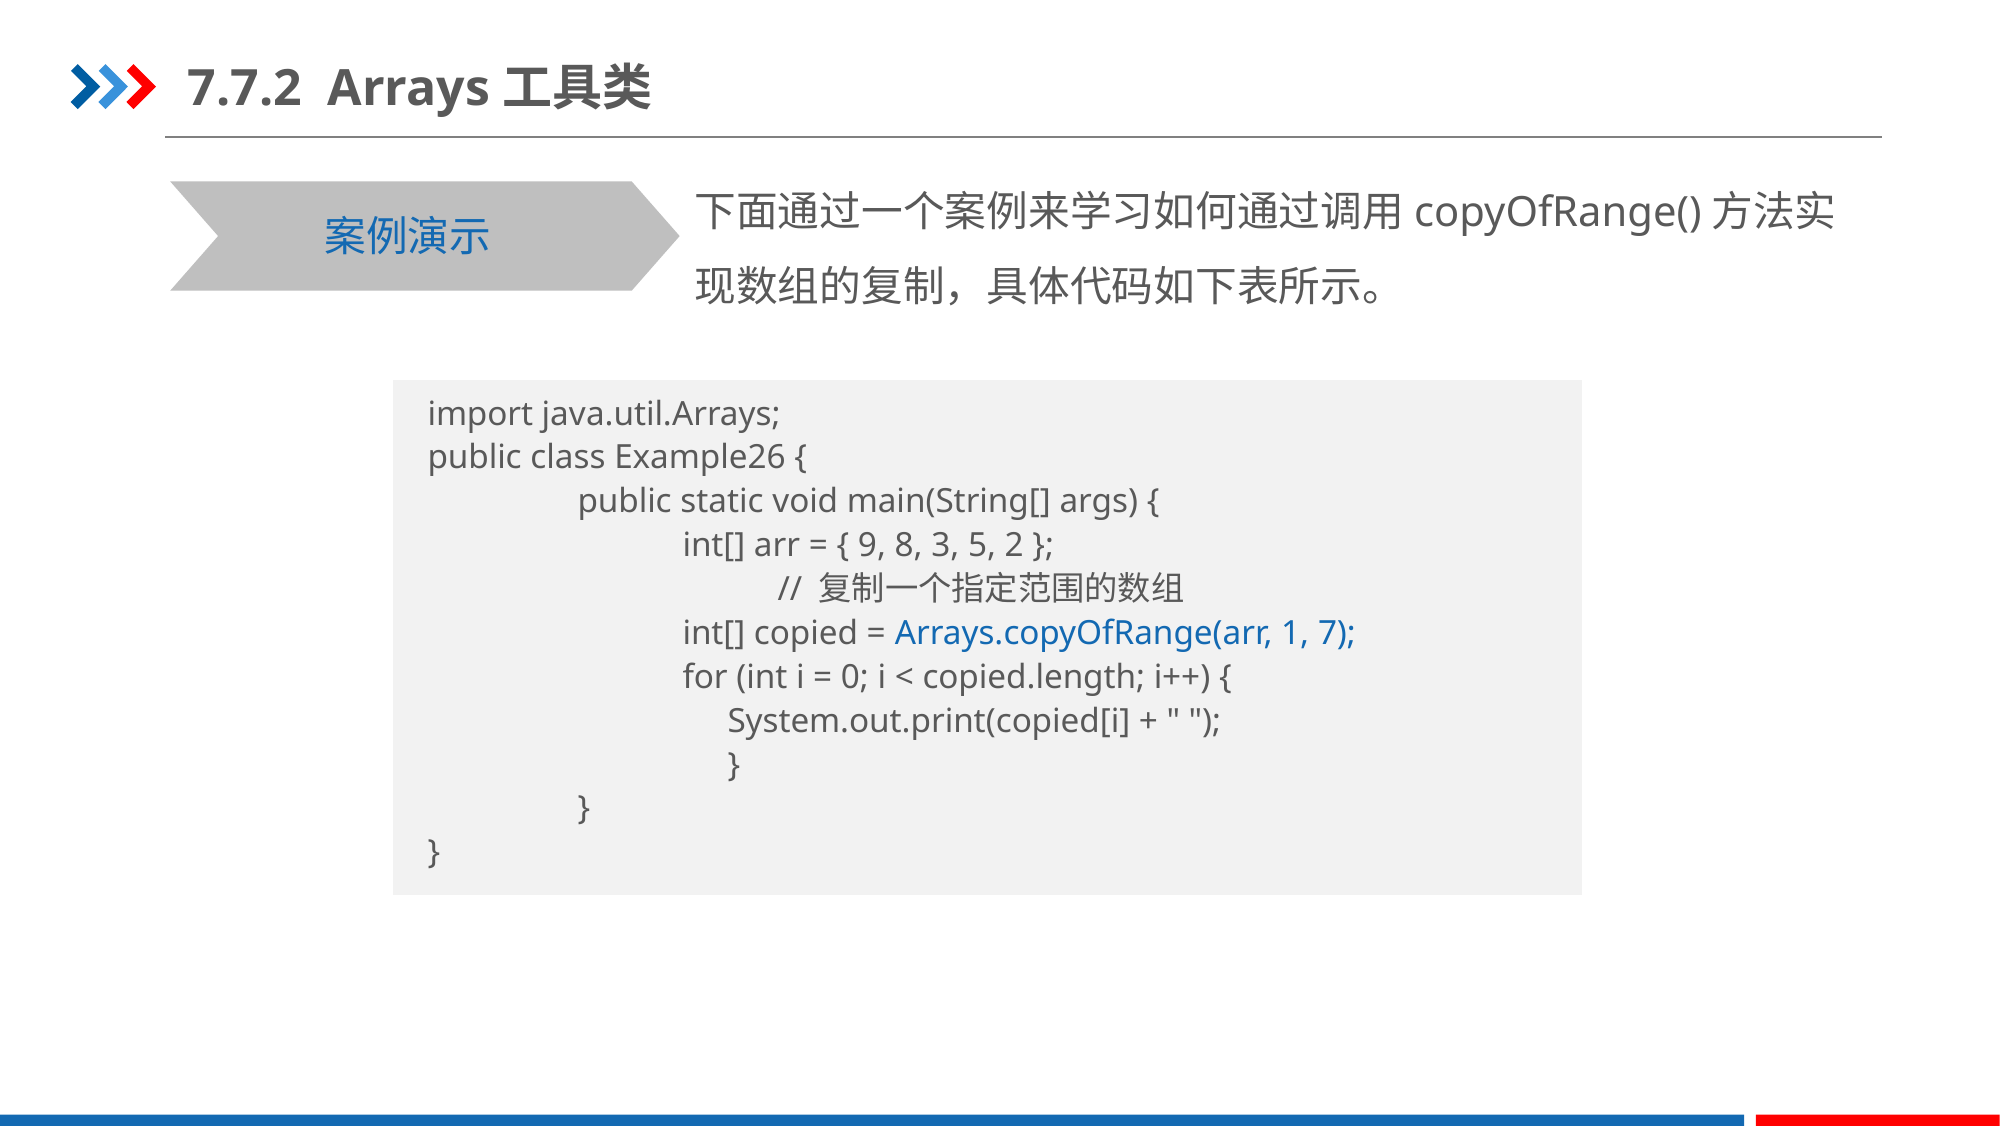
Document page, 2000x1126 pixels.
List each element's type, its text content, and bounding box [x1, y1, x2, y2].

text_box 案例演示 [309, 202, 507, 267]
picture [393, 380, 1586, 896]
text_box [170, 181, 679, 291]
text_box 下面通过一个案例来学习如何通过调用copyOfRange()方法实现数组的复制，具体代码如下表所示。 [679, 152, 1862, 318]
text_box 7.7.2 Arrays工具类 [187, 43, 954, 127]
